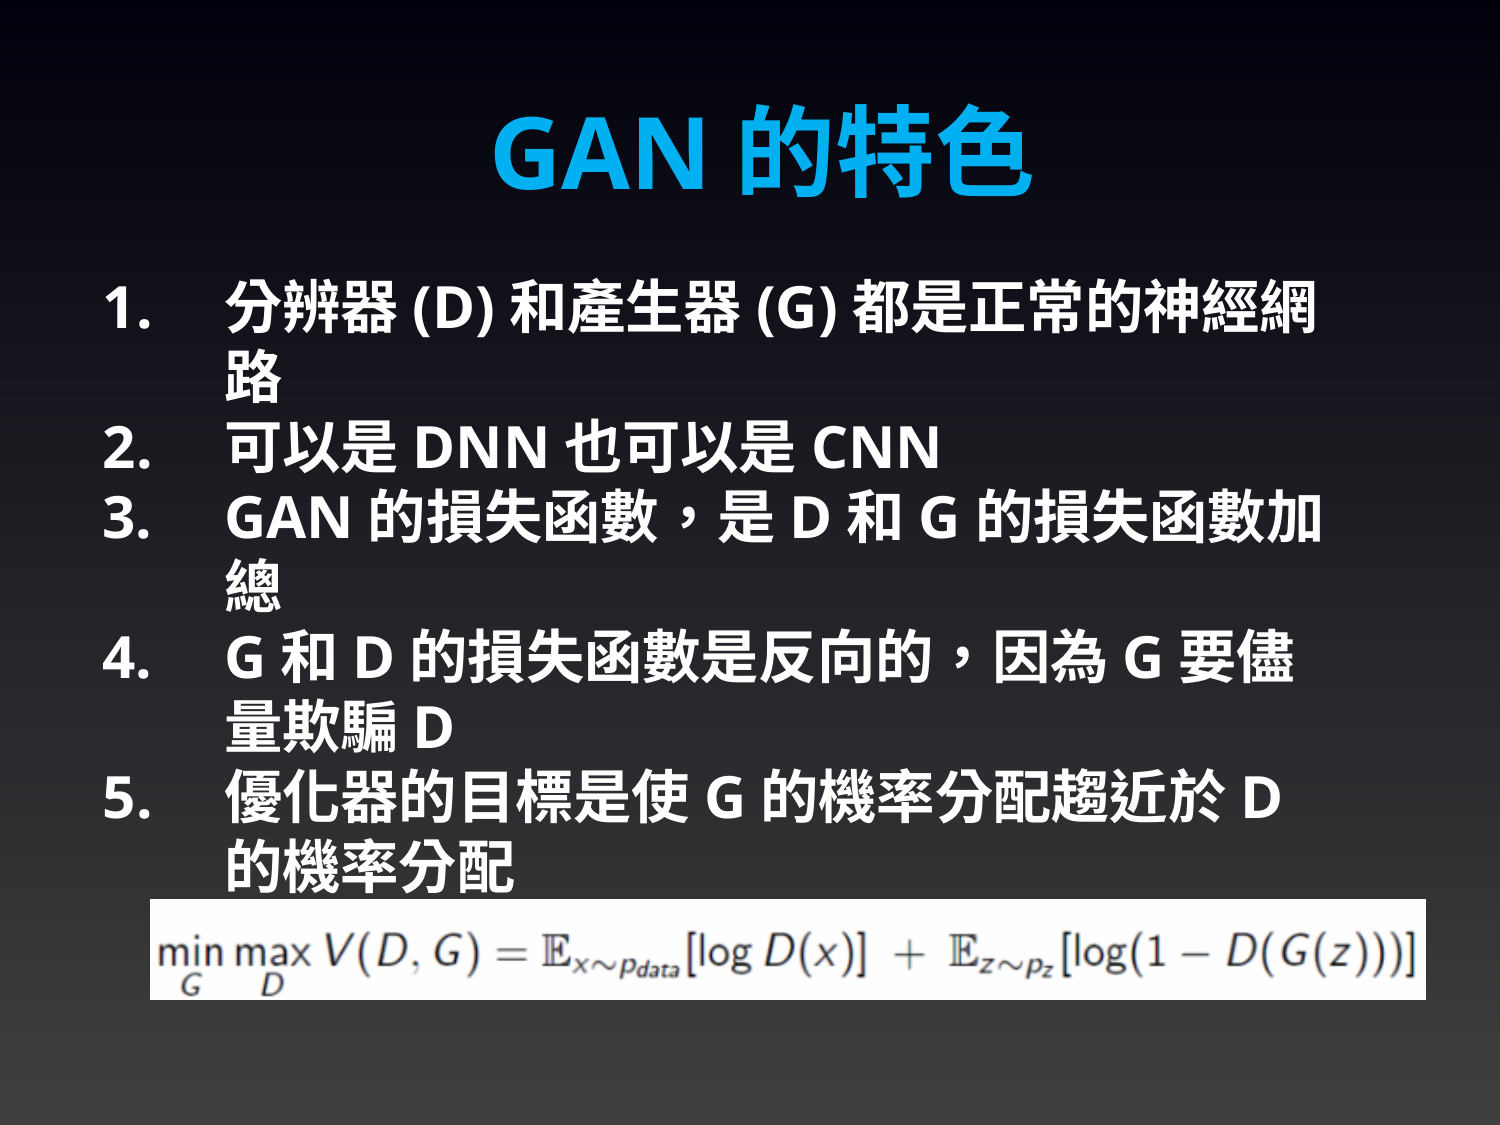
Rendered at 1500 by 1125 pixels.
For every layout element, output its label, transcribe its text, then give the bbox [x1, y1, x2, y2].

text_box 分辨器(D)和產生器(G)都是正常的神經網路 可以是DNN也可以是CNN GAN的損失函數，是D和G的損失函數加總 G和D的損失函數是反向的，因為G要儘量欺騙D 優化器的目標是使G的機率分配趨近於D的機率分配 [87, 262, 1363, 908]
text_box GAN的特色 [162, 62, 1363, 225]
picture [149, 899, 1426, 1001]
